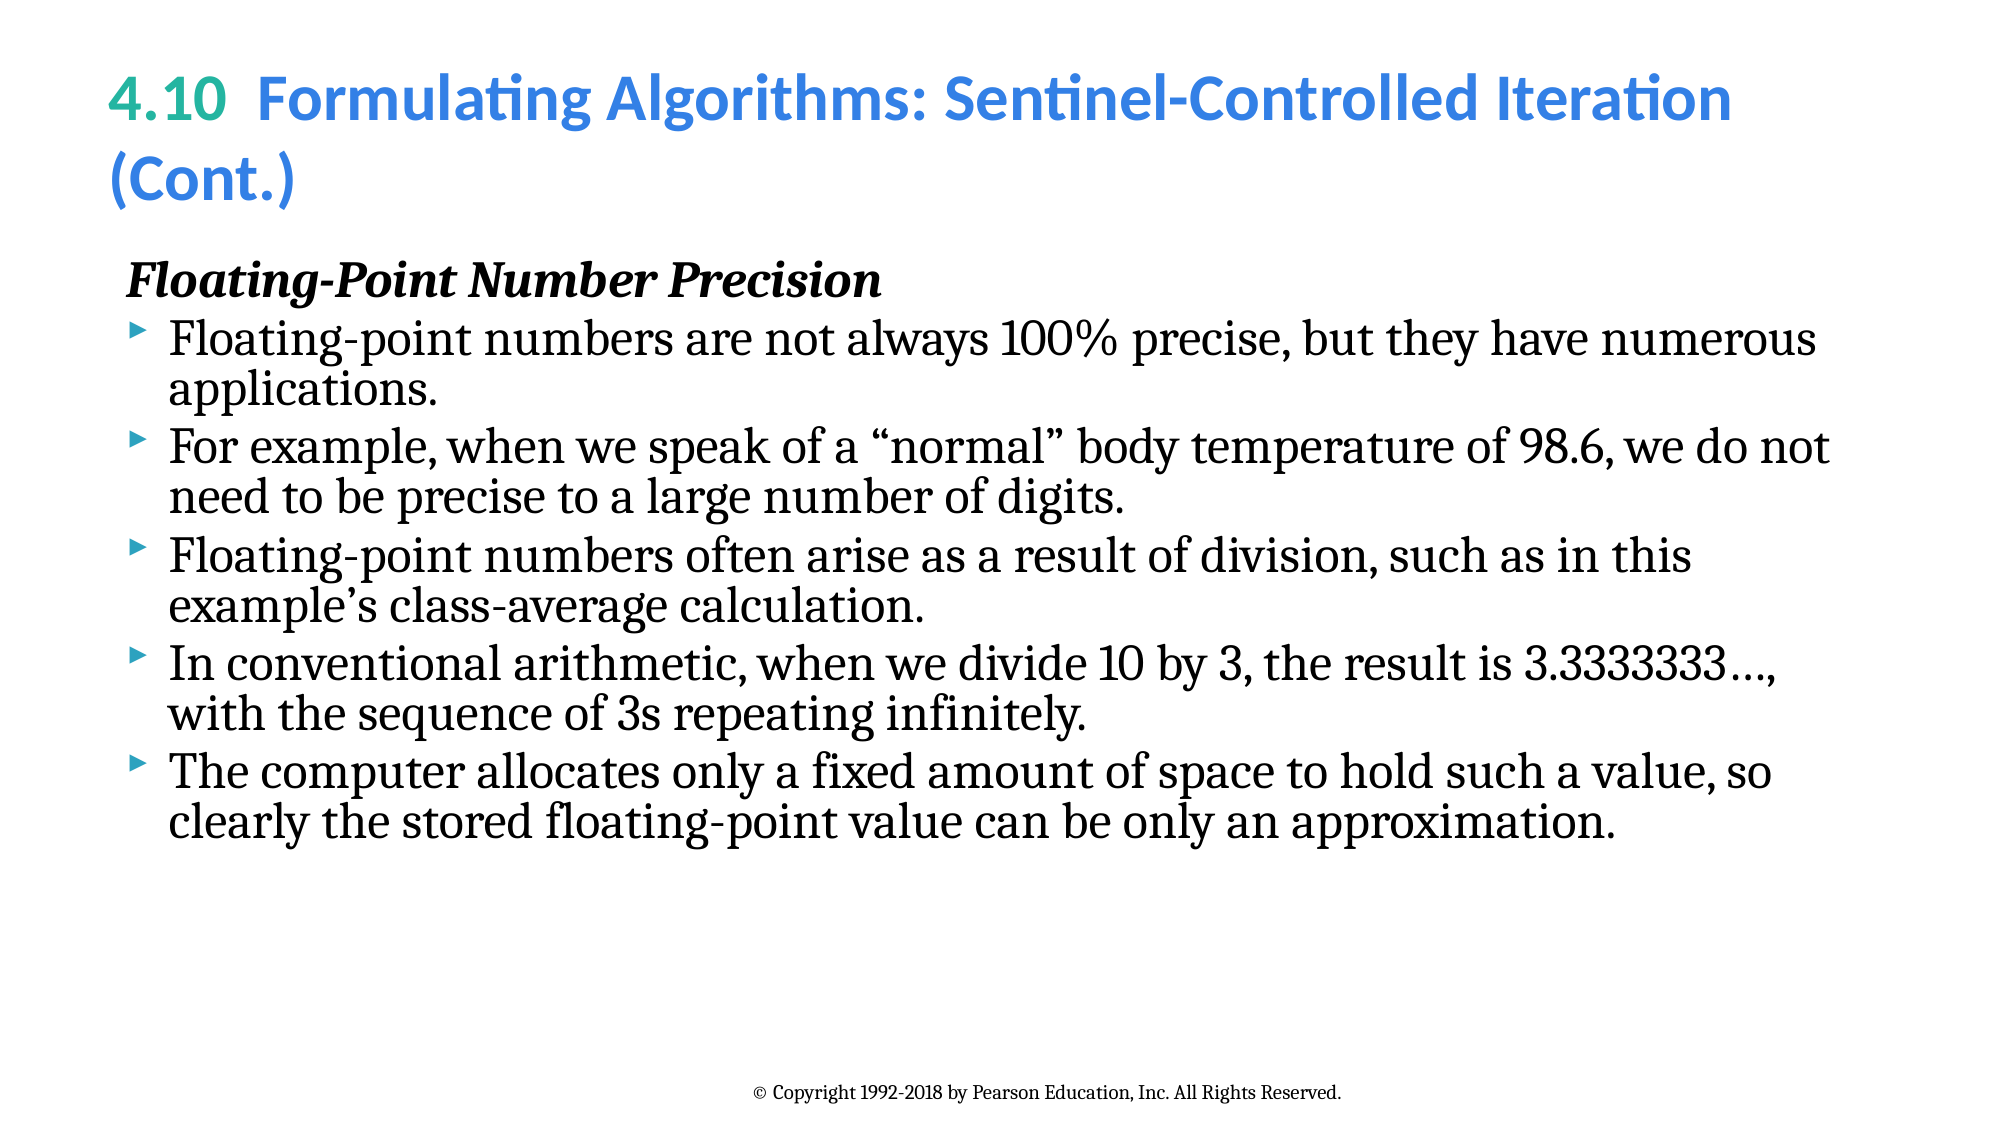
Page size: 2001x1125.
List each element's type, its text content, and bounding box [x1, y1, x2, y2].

title 4.10 Formulating Algorithms: Sentinel-Controlled Iteration (Cont.) [93, 0, 1892, 249]
list Floating-Point Number Precision Floating-point numbers are not always 100% precise, but they have numerous applications. For example, when we speak of a “normal” body temperature of 98.6, we do not need to be precise to a large number of digits. Floating-point numbers often arise as a result of division, such as in this example’s class-average calculation. In conventional arithmetic, when we divide 10 by 3, the result is 3.3333333…, with the sequence of 3s repeating infinitely. The computer allocates only a fixed amount of space to hold such a value, so clearly the stored floating-point value can be only an approximation. [93, 249, 1892, 963]
footer © Copyright 1992-2018 by Pearson Education, Inc. All Rights Reserved. [736, 1051, 1892, 1112]
